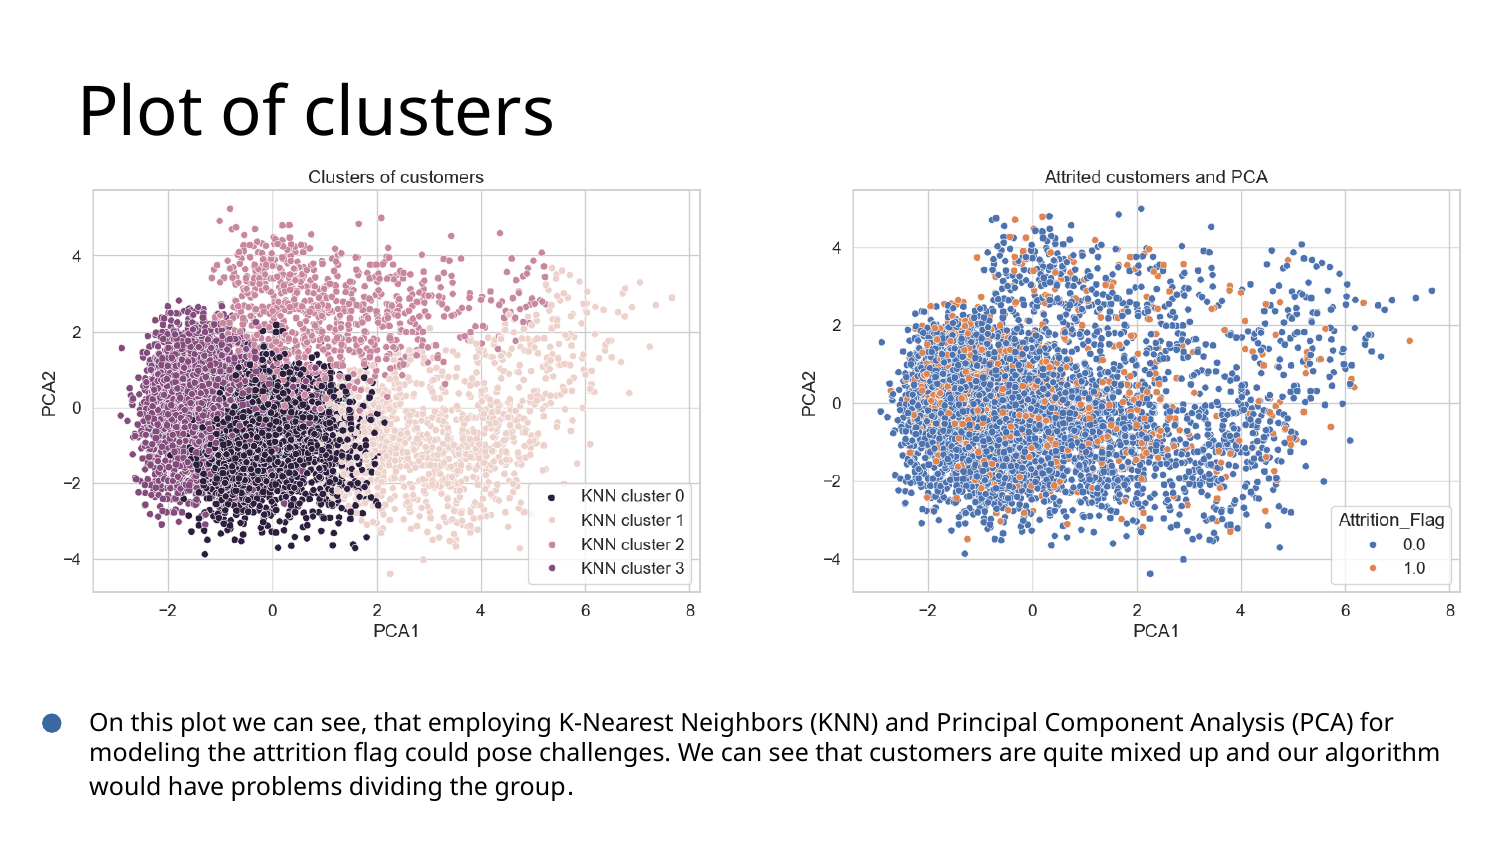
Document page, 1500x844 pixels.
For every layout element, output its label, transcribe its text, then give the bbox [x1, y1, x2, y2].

text_box [42, 713, 62, 733]
picture [32, 161, 708, 650]
picture [792, 161, 1468, 650]
text_box On this plot we can see, that employing K-Nearest Neighbors (KNN) and Principal Component Analysis (PCA) for modeling the attrition flag could pose challenges. We can see that customers are quite mixed up and our algorithm would have problems dividing the group. [74, 691, 1470, 817]
title Plot of clusters [62, 71, 1482, 145]
